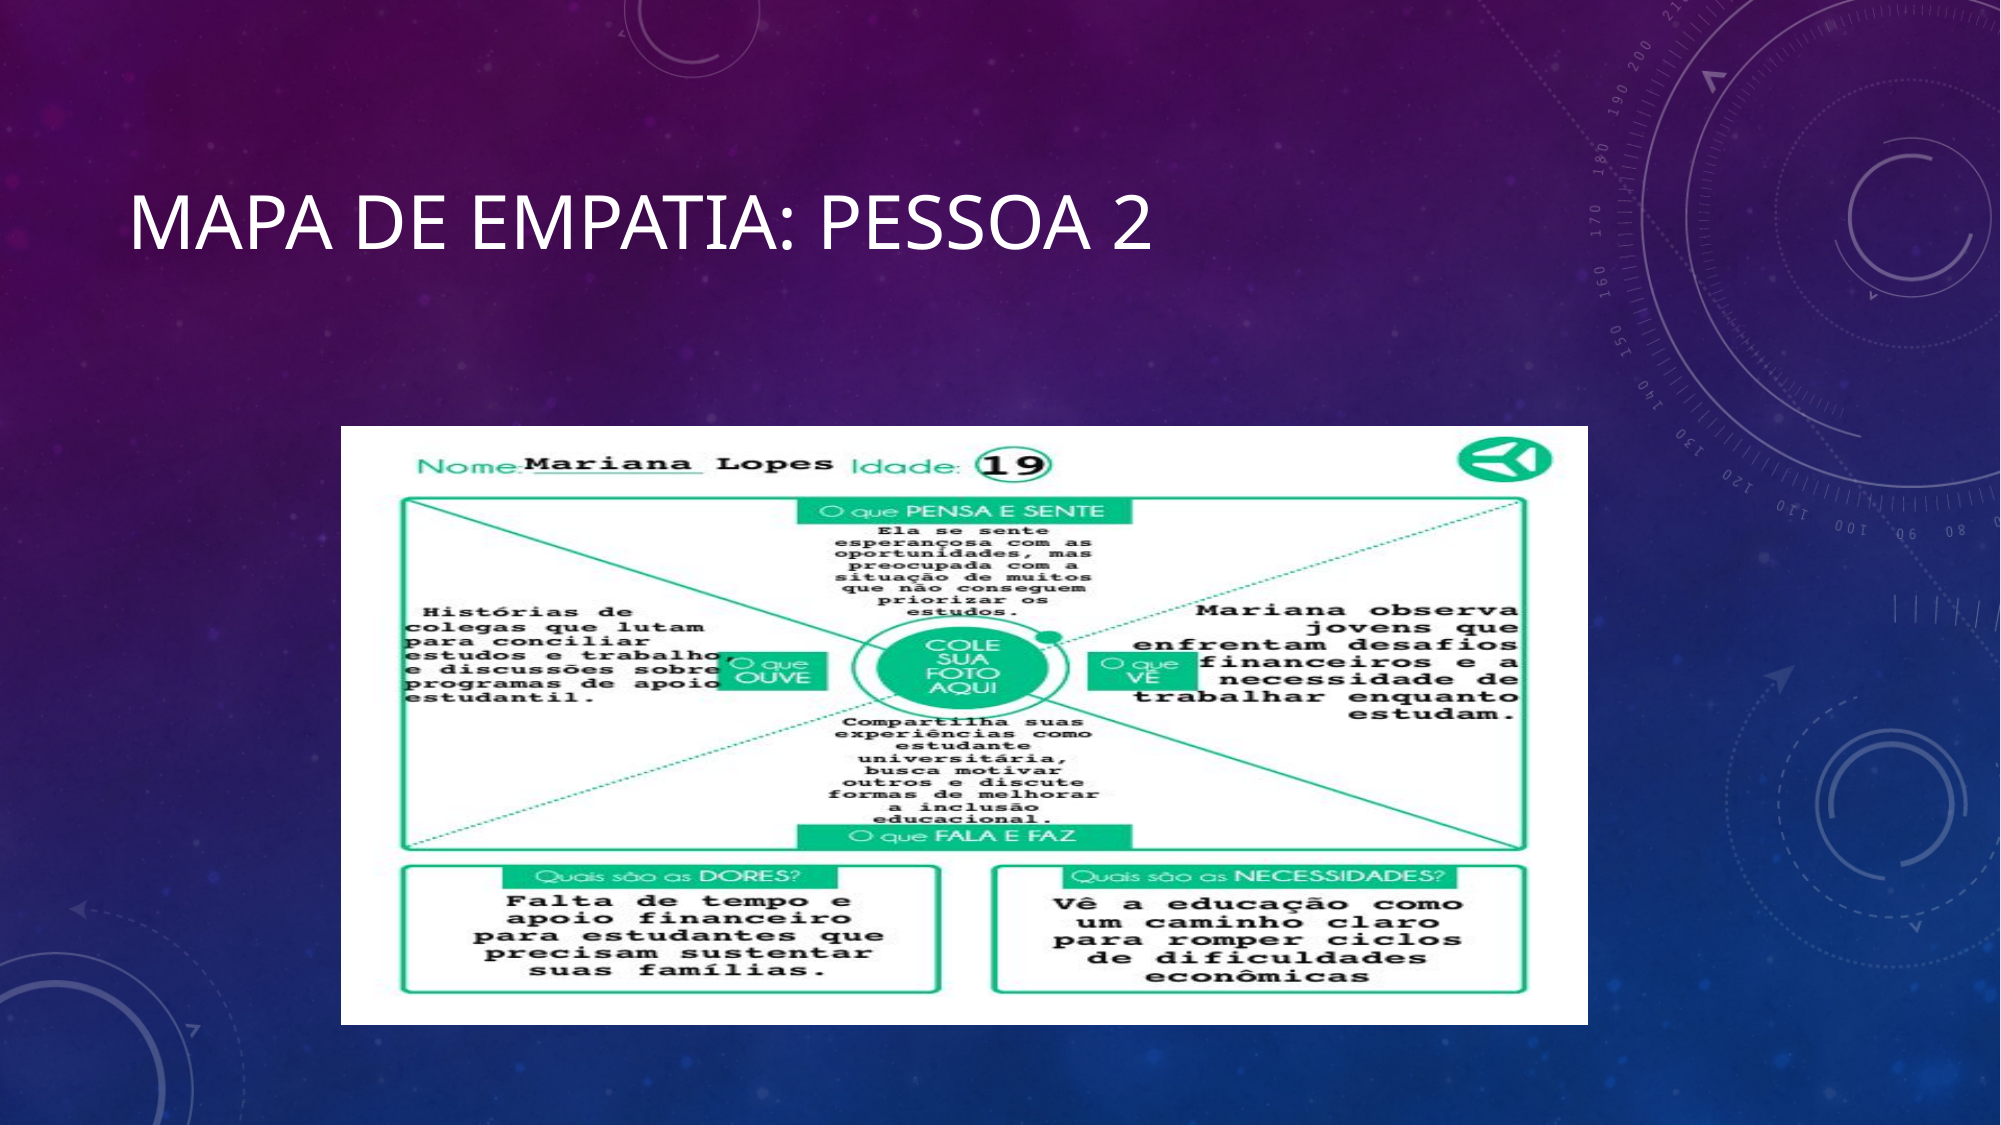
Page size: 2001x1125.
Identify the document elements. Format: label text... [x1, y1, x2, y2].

picture [0, 0, 2001, 1125]
title Mapa de empatia: pessoa 2 [112, 99, 1775, 339]
